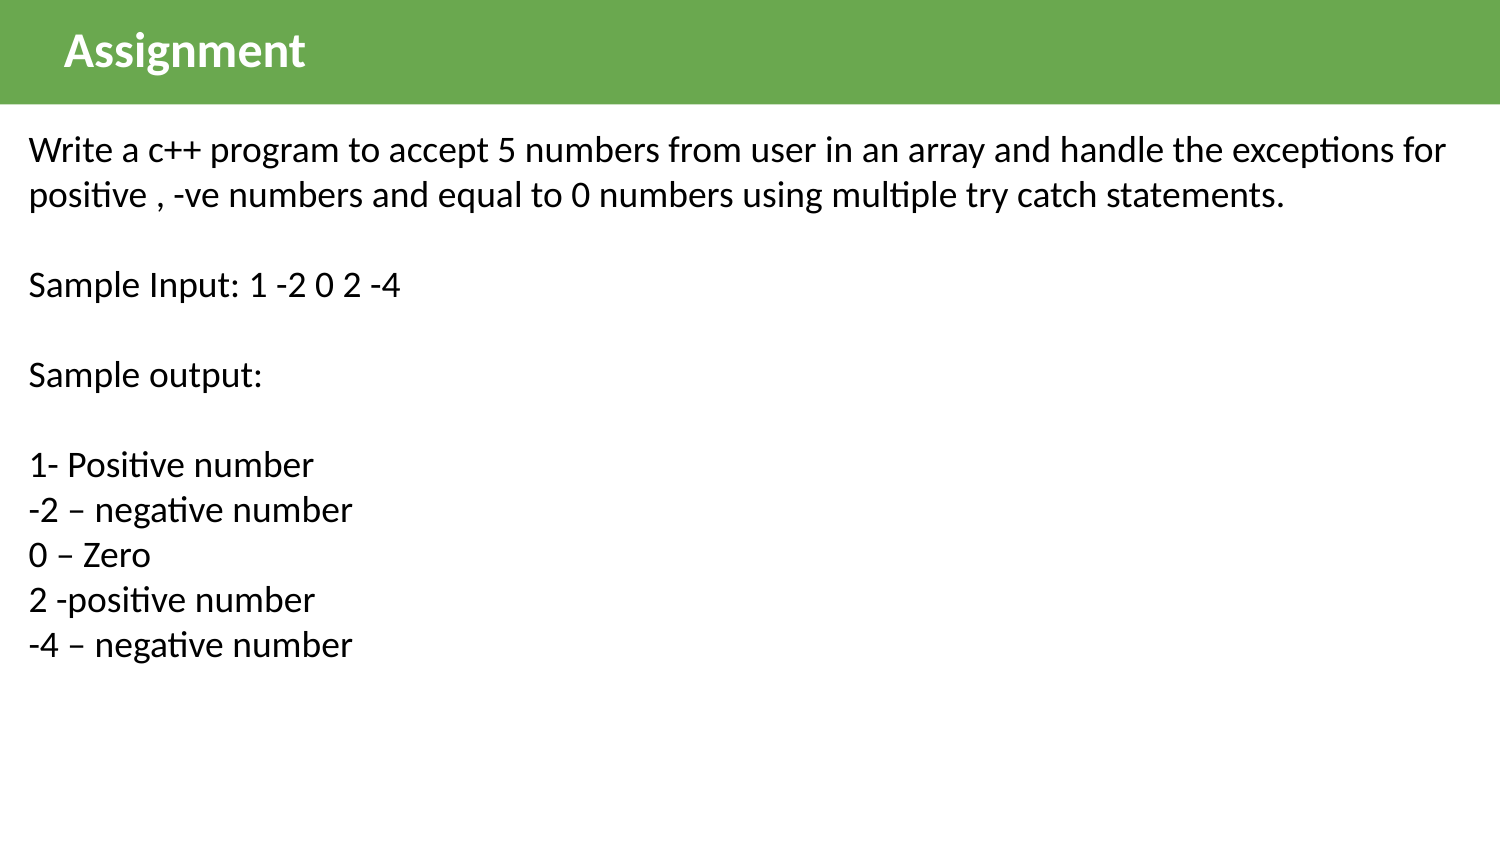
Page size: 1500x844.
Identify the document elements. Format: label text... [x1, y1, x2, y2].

text_box Write a c++ program to accept 5 numbers from user in an array and handle the exceptions for positive , -ve numbers and equal to 0 numbers using multiple try catch statements. Sample Input: 1 -2 0 2 -4 Sample output: 1- Positive number -2 – negative number 0 – Zero 2 -positive number -4 – negative number [13, 110, 1483, 829]
text_box Assignment [63, 15, 1203, 80]
